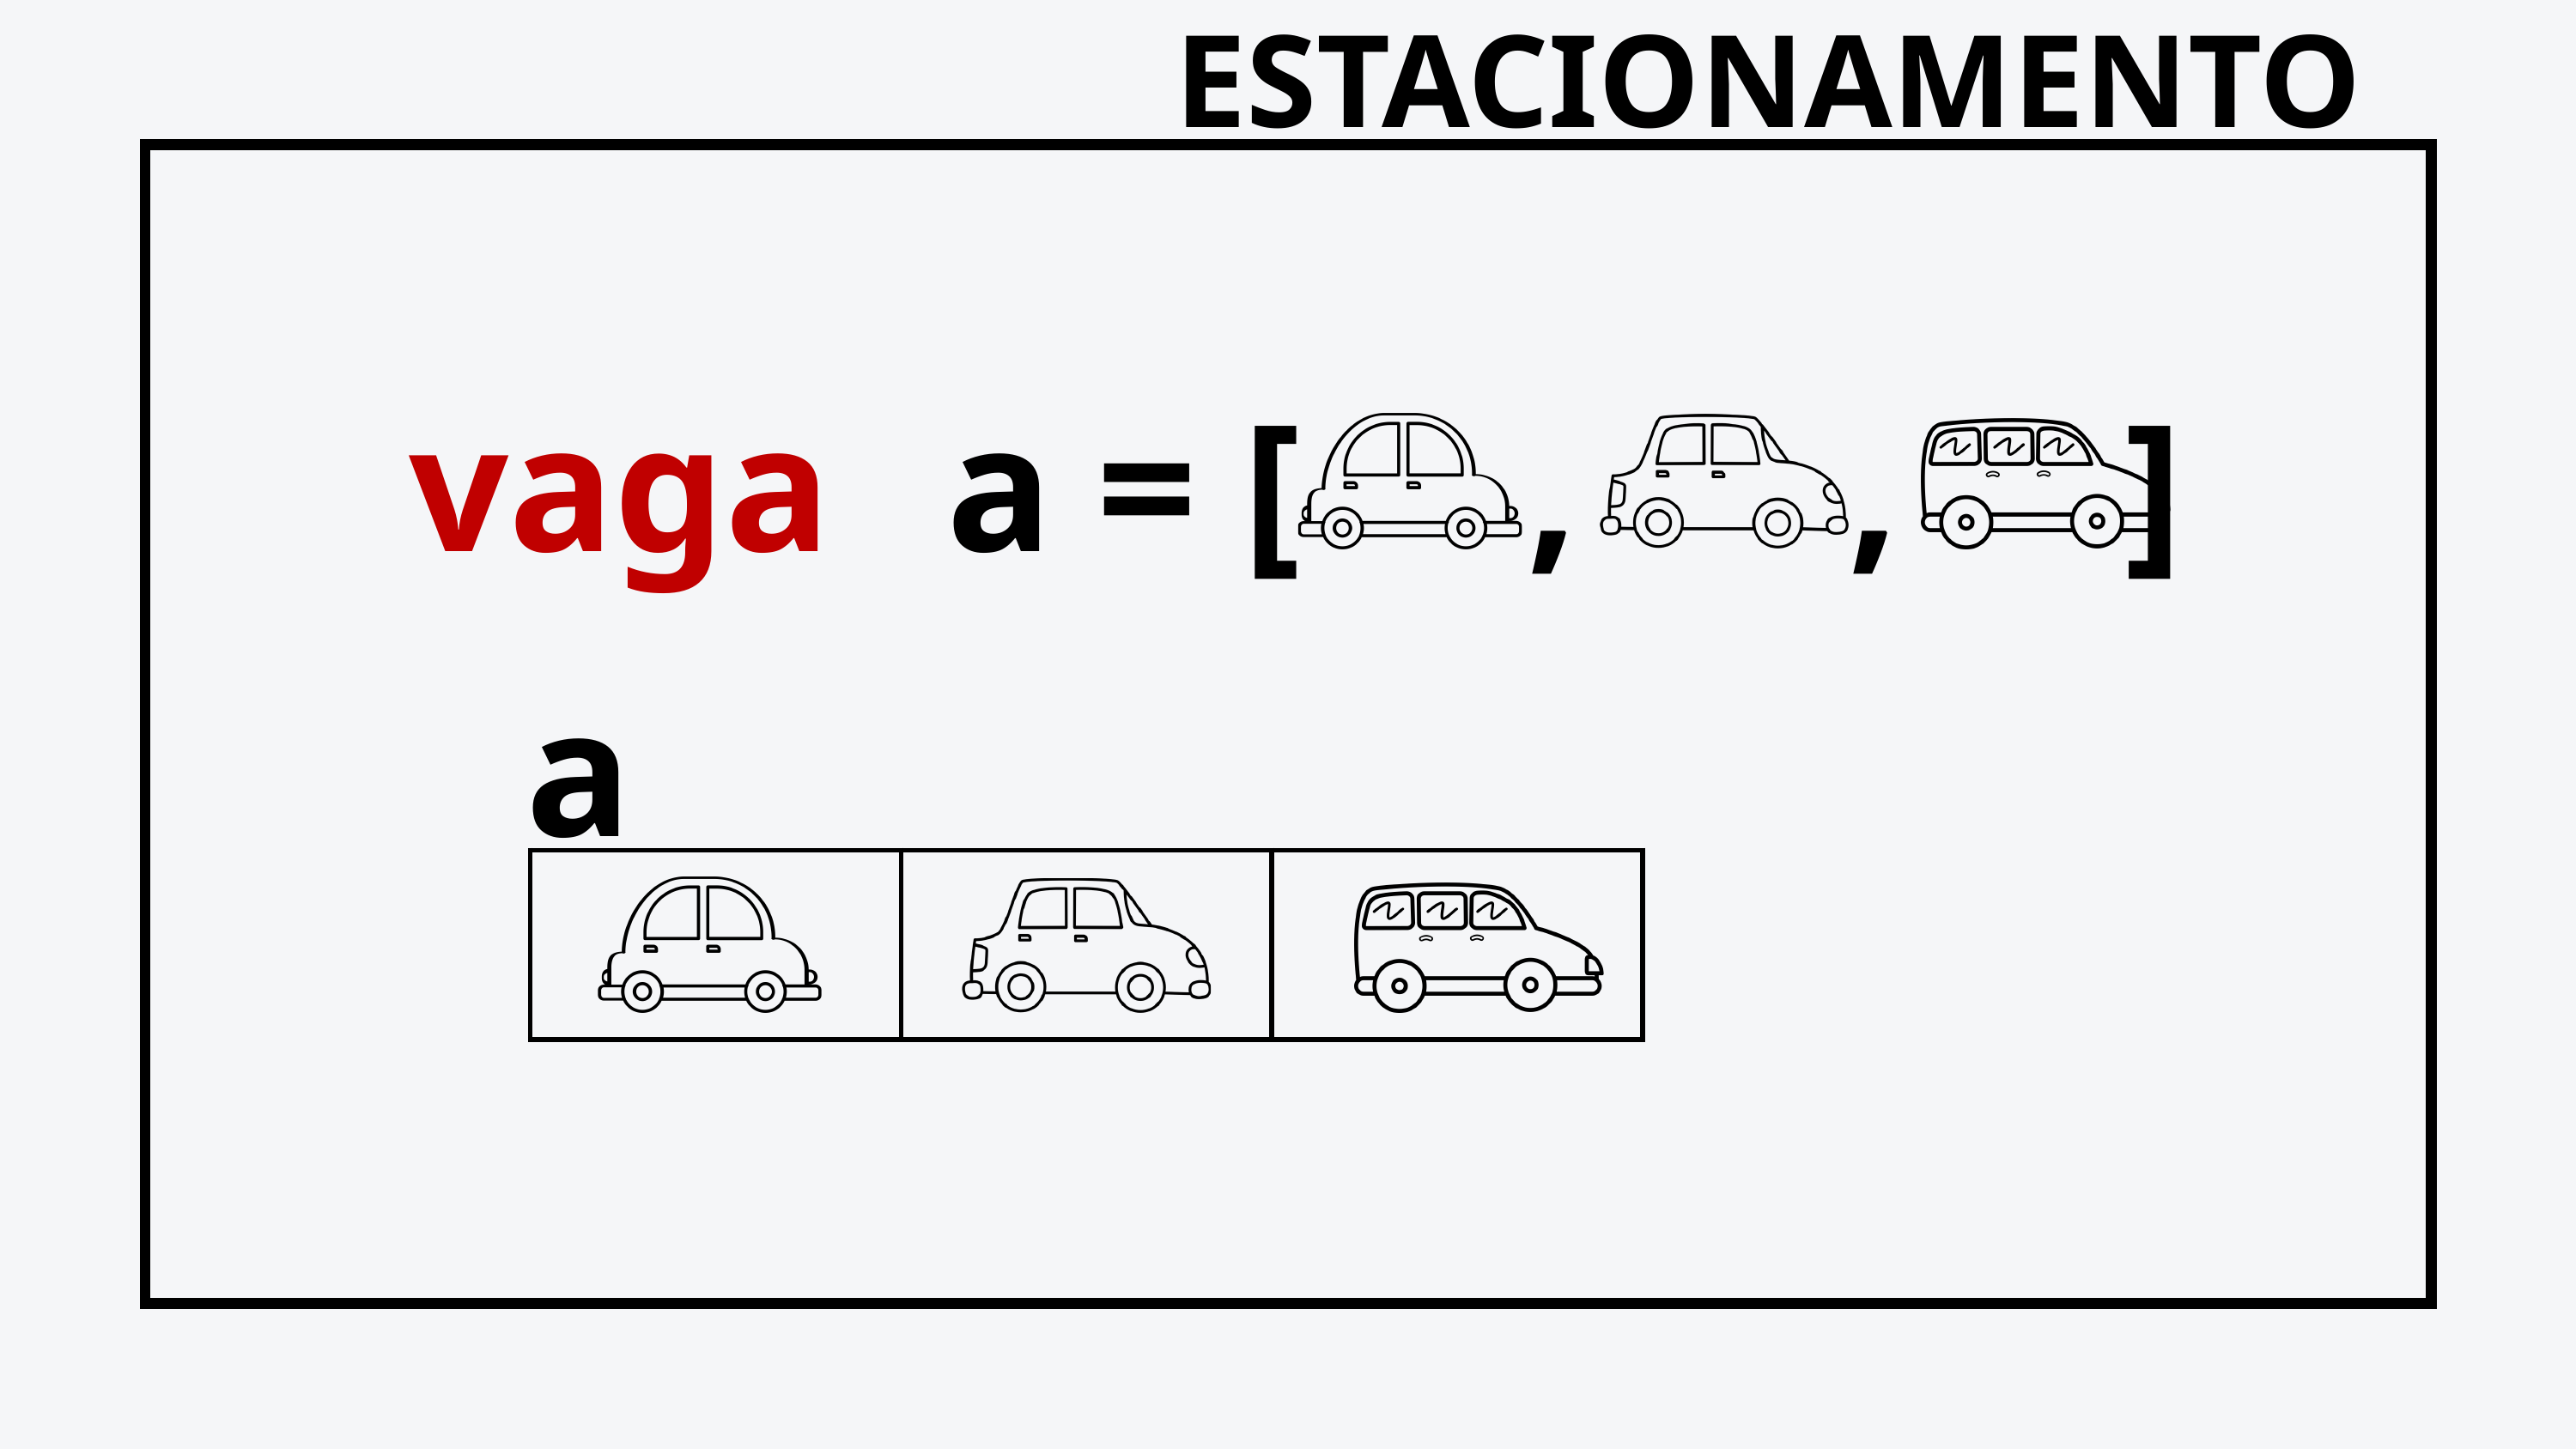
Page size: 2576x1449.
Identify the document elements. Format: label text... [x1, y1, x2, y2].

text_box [144, 144, 2432, 1304]
text_box ESTACIONAMENTO [1105, 0, 2432, 144]
